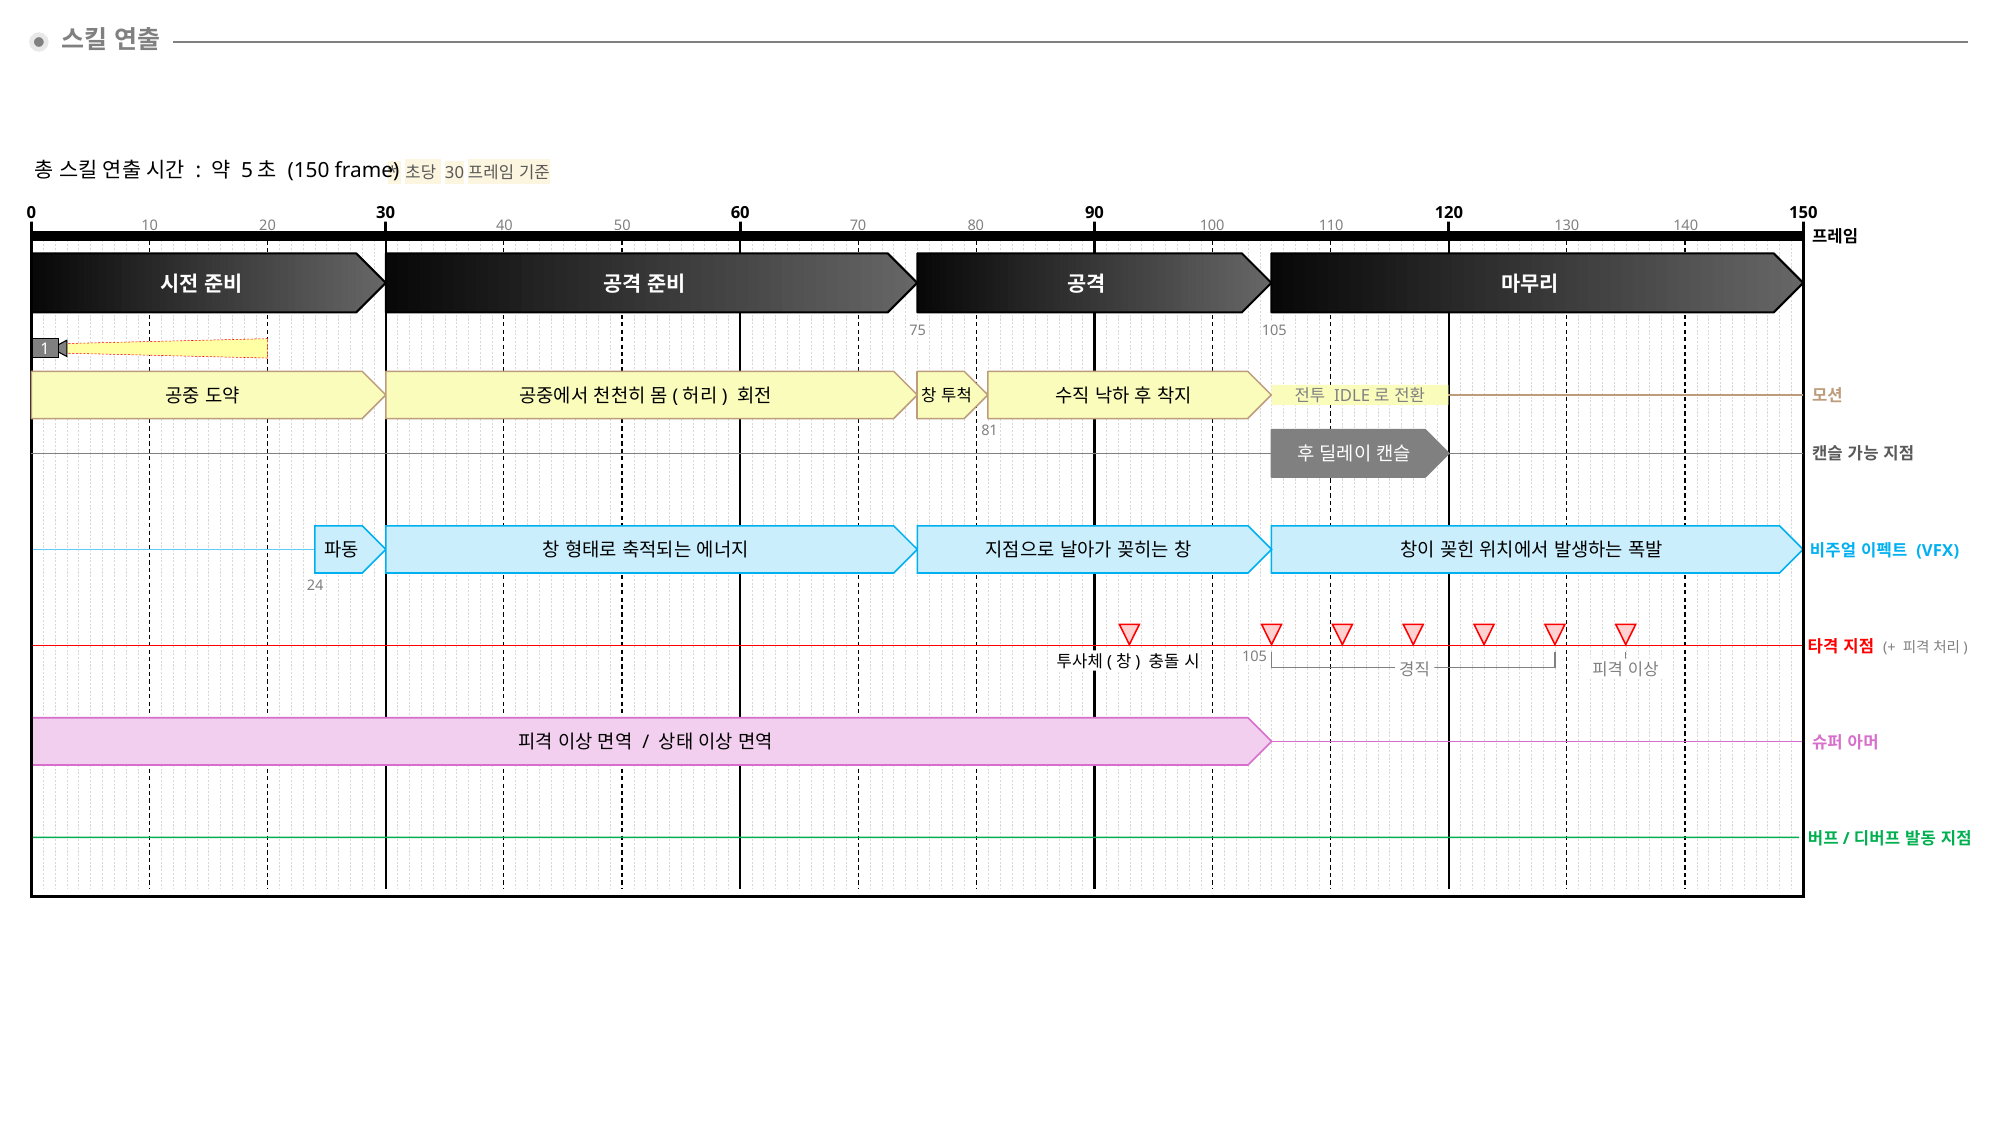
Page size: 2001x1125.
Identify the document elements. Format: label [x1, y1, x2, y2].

text_box [30, 252, 1804, 339]
text_box [1792, 766, 1805, 826]
text_box [30, 338, 269, 359]
text_box [31, 370, 1922, 478]
text_box [30, 525, 1964, 595]
text_box [1792, 478, 1805, 525]
text_box [42, 595, 1792, 623]
text_box [42, 339, 1792, 370]
text_box [30, 359, 42, 371]
text_box [30, 826, 1975, 848]
text_box [1792, 247, 1805, 370]
text_box [30, 419, 42, 525]
text_box [34, 156, 561, 183]
text_box [30, 848, 1805, 898]
text_box [30, 8, 1969, 76]
text_box [1792, 680, 1805, 717]
text_box [42, 680, 1792, 717]
text_box [42, 478, 1792, 525]
text_box [30, 595, 42, 826]
text_box [31, 623, 1970, 680]
text_box [31, 717, 1886, 766]
text_box [1792, 595, 1805, 623]
text_box [42, 766, 1792, 826]
text_box [42, 848, 1792, 890]
text_box [42, 247, 1792, 252]
text_box [30, 247, 42, 252]
text_box [25, 201, 1866, 247]
